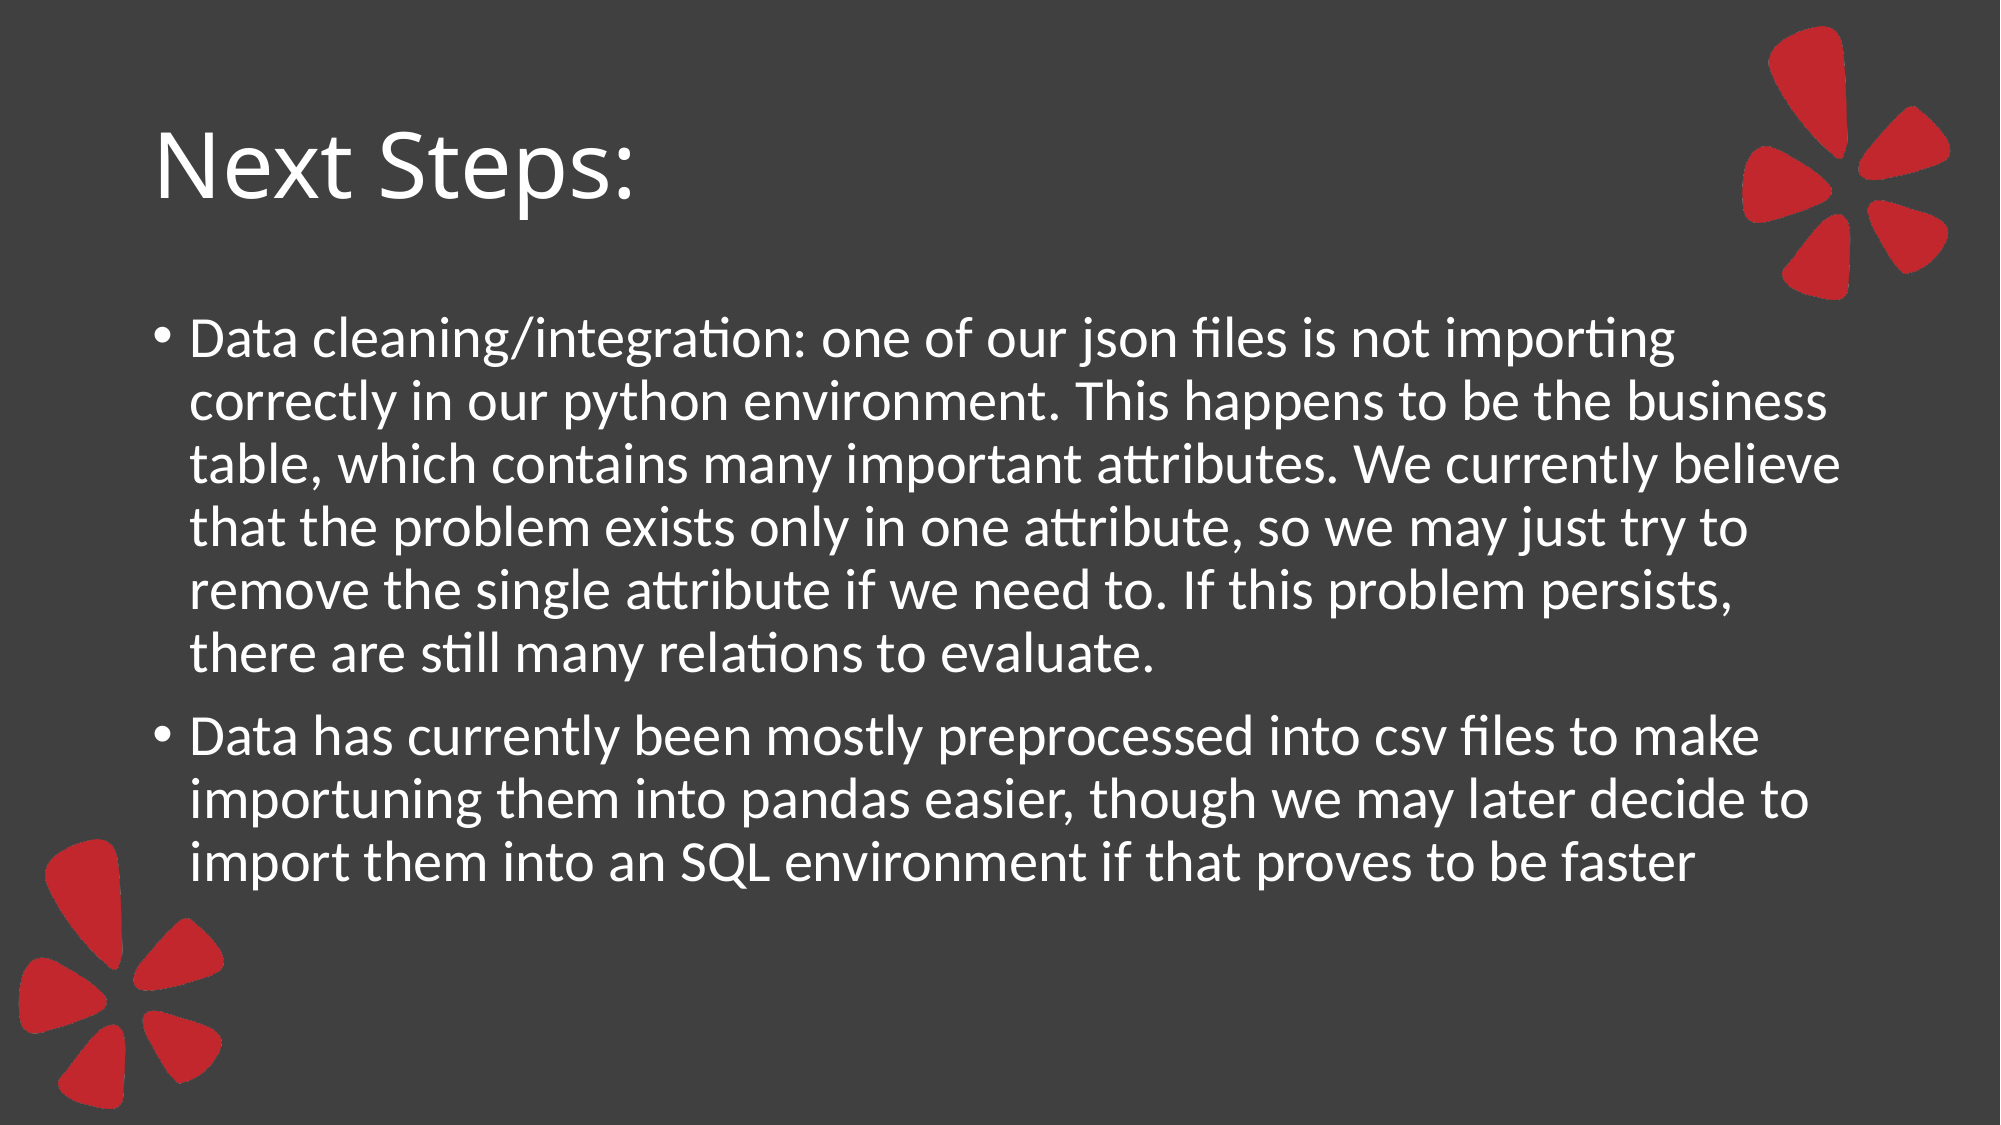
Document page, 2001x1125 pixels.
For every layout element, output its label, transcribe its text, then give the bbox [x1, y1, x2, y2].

title Next Steps: [137, 59, 1709, 278]
picture [0, 839, 256, 1109]
picture [1709, 26, 1983, 300]
list Data cleaning/integration: one of our json files is not importing correctly in our python environment. This happens to be the business table, which contains many important attributes. We currently believe that the problem exists only in one attribute, so we may just try to remove the single attribute if we need to. If this problem persists, there are still many relations to evaluate. Data has currently been mostly preprocessed into csv files to make importuning them into pandas easier, though we may later decide to import them into an SQL environment if that proves to be faster [137, 299, 1863, 1014]
